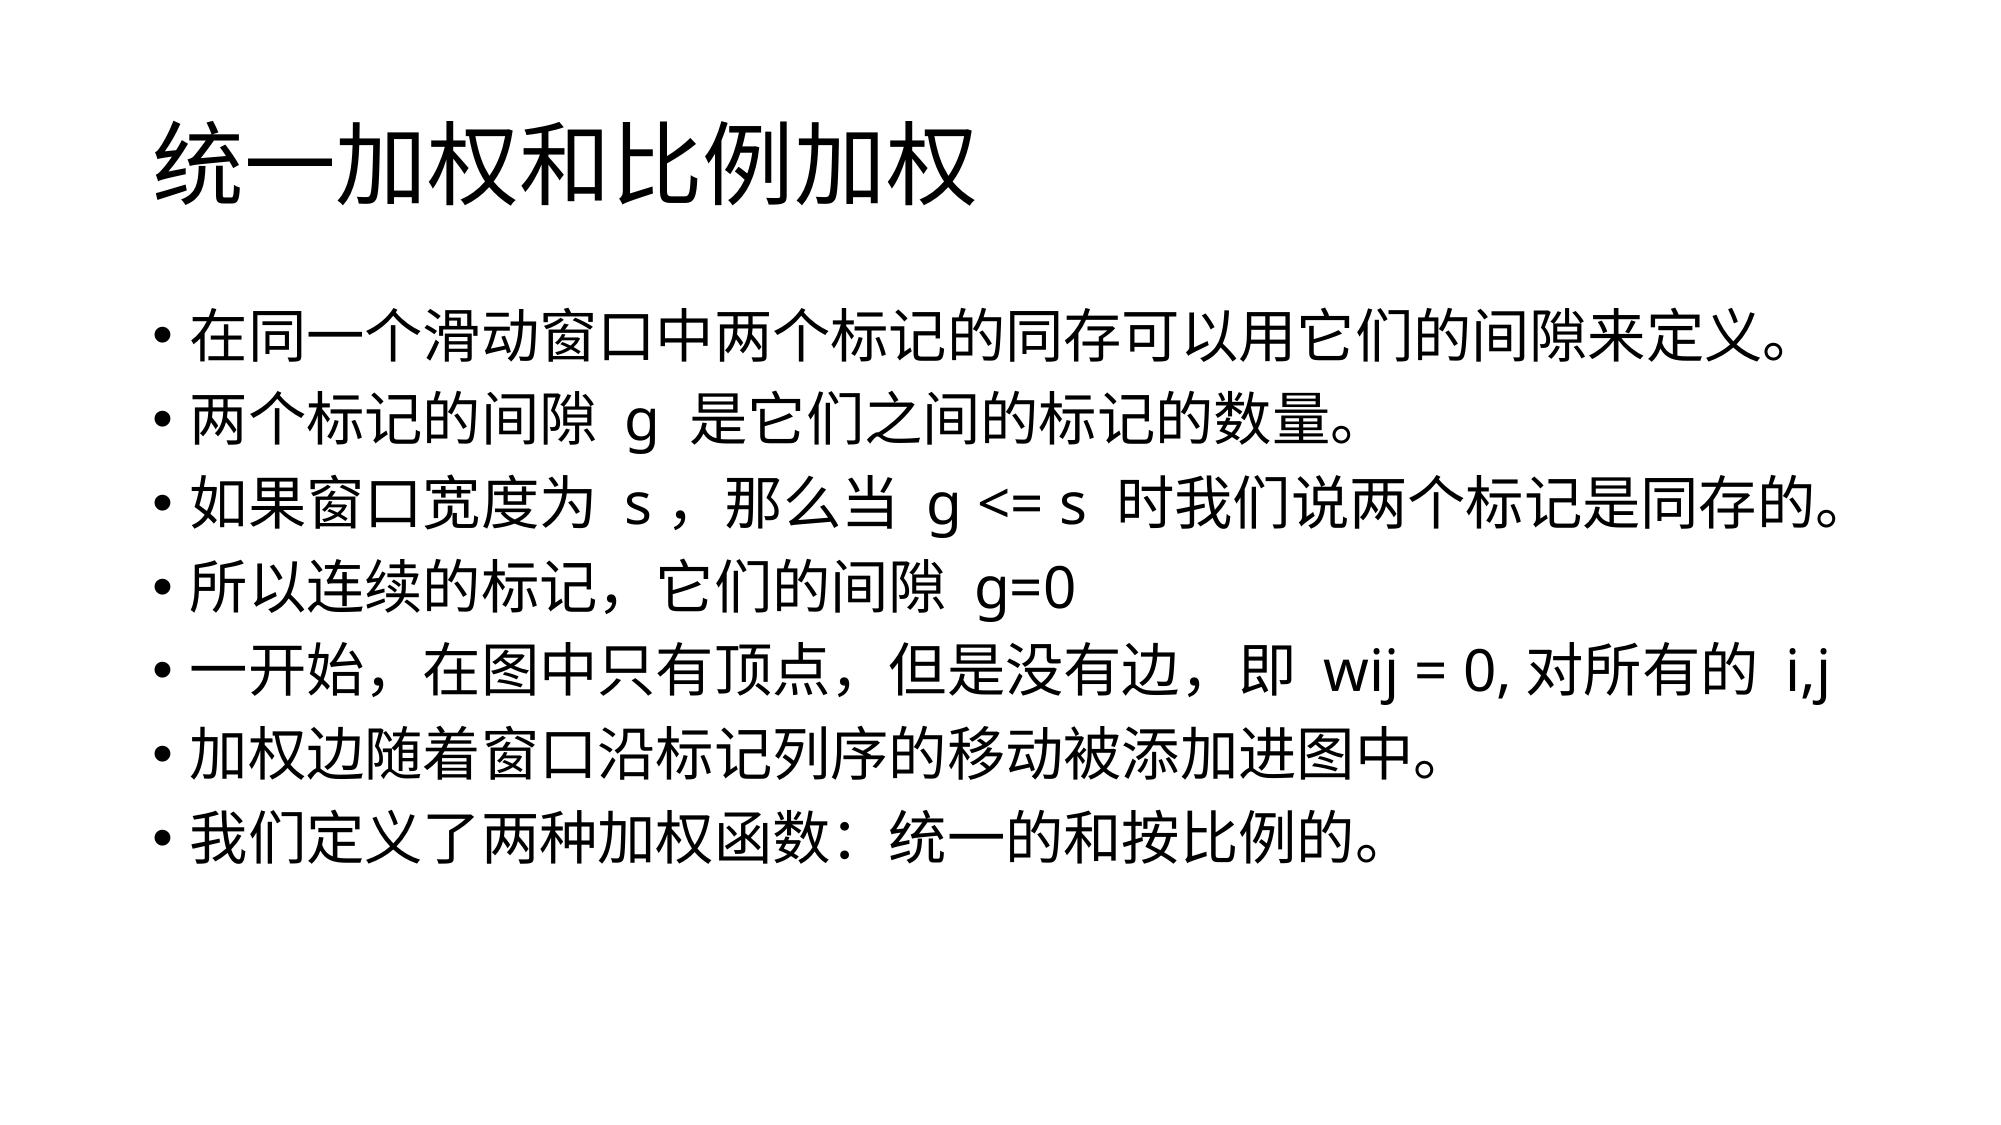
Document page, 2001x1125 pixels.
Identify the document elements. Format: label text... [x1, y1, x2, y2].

list 在同一个滑动窗口中两个标记的同存可以用它们的间隙来定义。 两个标记的间隙 g 是它们之间的标记的数量。 如果窗口宽度为 s，那么当 g <= s 时我们说两个标记是同存的。 所以连续的标记，它们的间隙 g=0 一开始，在图中只有顶点，但是没有边，即 wij = 0,对所有的 i,j 加权边随着窗口沿标记列序的移动被添加进图中。 我们定义了两种加权函数：统一的和按比例的。 [137, 299, 1863, 1014]
title 统一加权和比例加权 [137, 59, 1863, 278]
